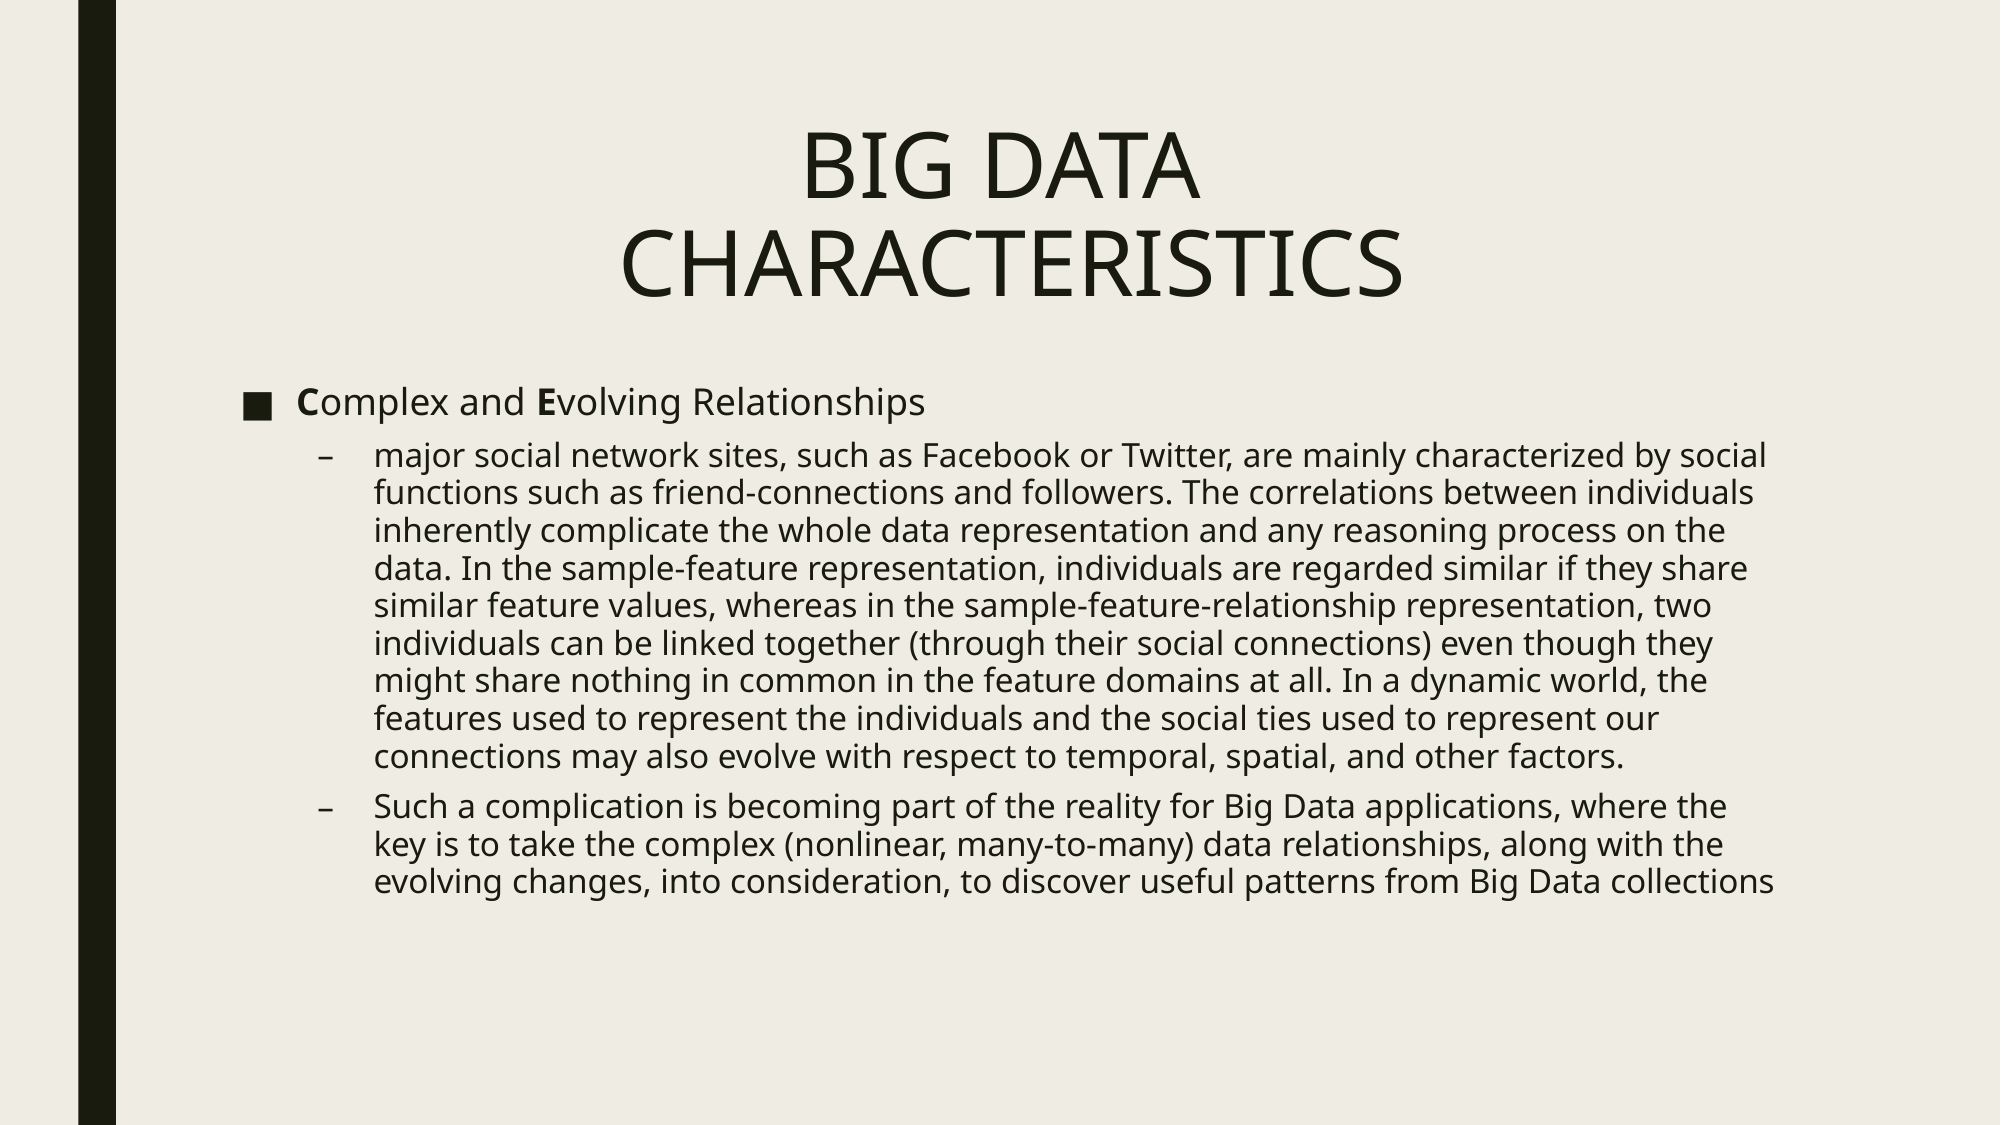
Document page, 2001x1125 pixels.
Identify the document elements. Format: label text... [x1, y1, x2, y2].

title BIG DATA CHARACTERISTICS [225, 112, 1800, 357]
list Complex and Evolving Relationships major social network sites, such as Facebook or Twitter, are mainly characterized by social functions such as friend-connections and followers. The correlations between individuals inherently complicate the whole data representation and any reasoning process on the data. In the sample-feature representation, individuals are regarded similar if they share similar feature values, whereas in the sample-feature-relationship representation, two individuals can be linked together (through their social connections) even though they might share nothing in common in the feature domains at all. In a dynamic world, the features used to represent the individuals and the social ties used to represent our connections may also evolve with respect to temporal, spatial, and other factors. Such a complication is becoming part of the reality for Big Data applications, where the key is to take the complex (nonlinear, many-to-many) data relationships, along with the evolving changes, into consideration, to discover useful patterns from Big Data collections [225, 375, 1800, 963]
